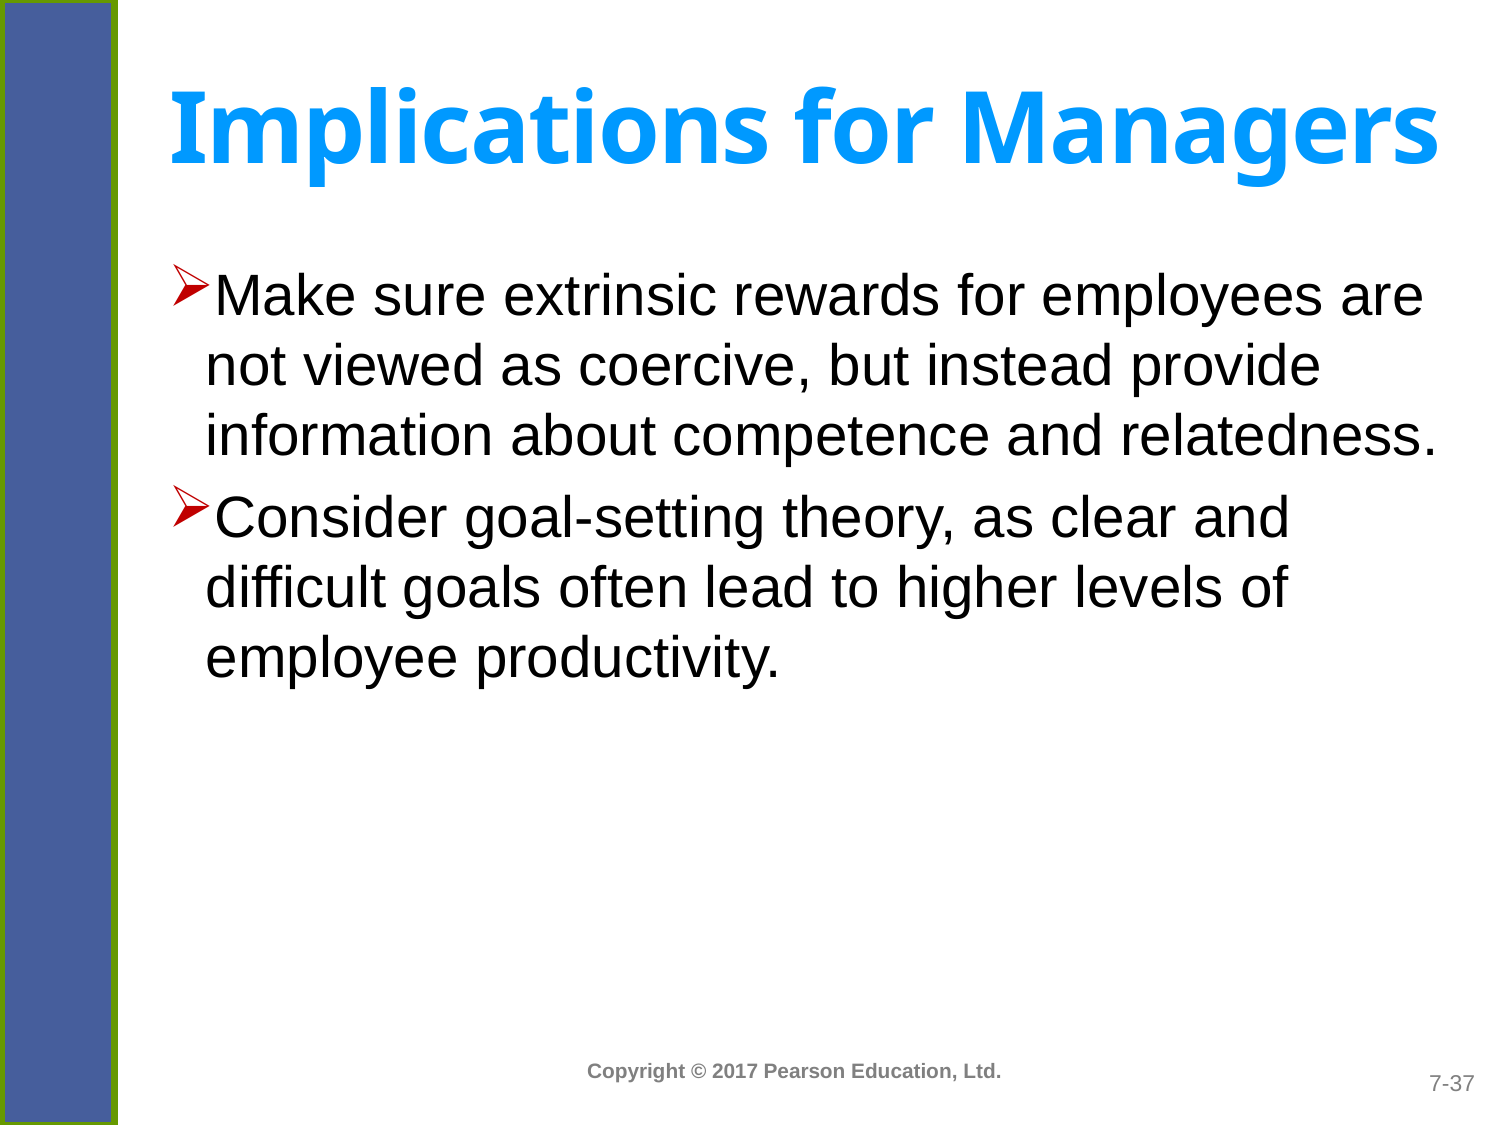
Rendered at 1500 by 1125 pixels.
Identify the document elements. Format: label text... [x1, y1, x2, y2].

slide_number 7-37 [1405, 1048, 1499, 1117]
list Make sure extrinsic rewards for employees are not viewed as coercive, but instead provide information about competence and relatedness. Consider goal-setting theory, as clear and difficult goals often lead to higher levels of employee productivity. [134, 250, 1472, 1054]
title Implications for Managers [134, 5, 1477, 242]
